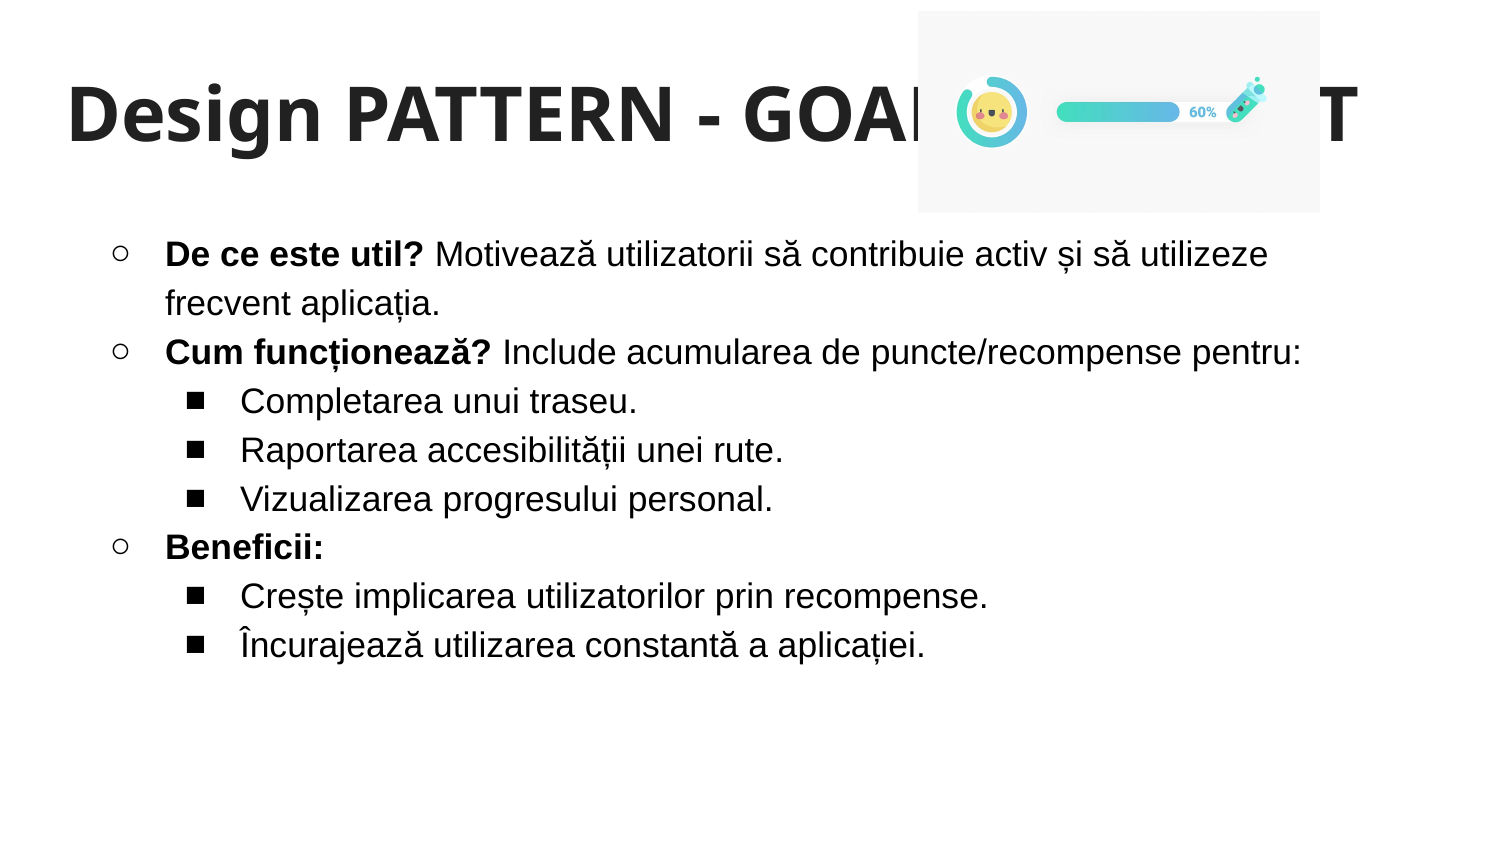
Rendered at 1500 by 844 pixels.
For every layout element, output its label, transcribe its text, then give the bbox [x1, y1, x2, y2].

text_box De ce este util? Motivează utilizatorii să contribuie activ și să utilizeze frecvent aplicația. Cum funcționează? Include acumularea de puncte/recompense pentru: Completarea unui traseu. Raportarea accesibilității unei rute. Vizualizarea progresului personal. Beneficii: Crește implicarea utilizatorilor prin recompense. Încurajează utilizarea constantă a aplicației. [0, 209, 1360, 680]
title Design PATTERN - GOAL GRADIENT [1324, 50, 1451, 174]
picture [918, 11, 1320, 213]
title Design PATTERN - GOAL GRADIENT [50, 50, 913, 174]
